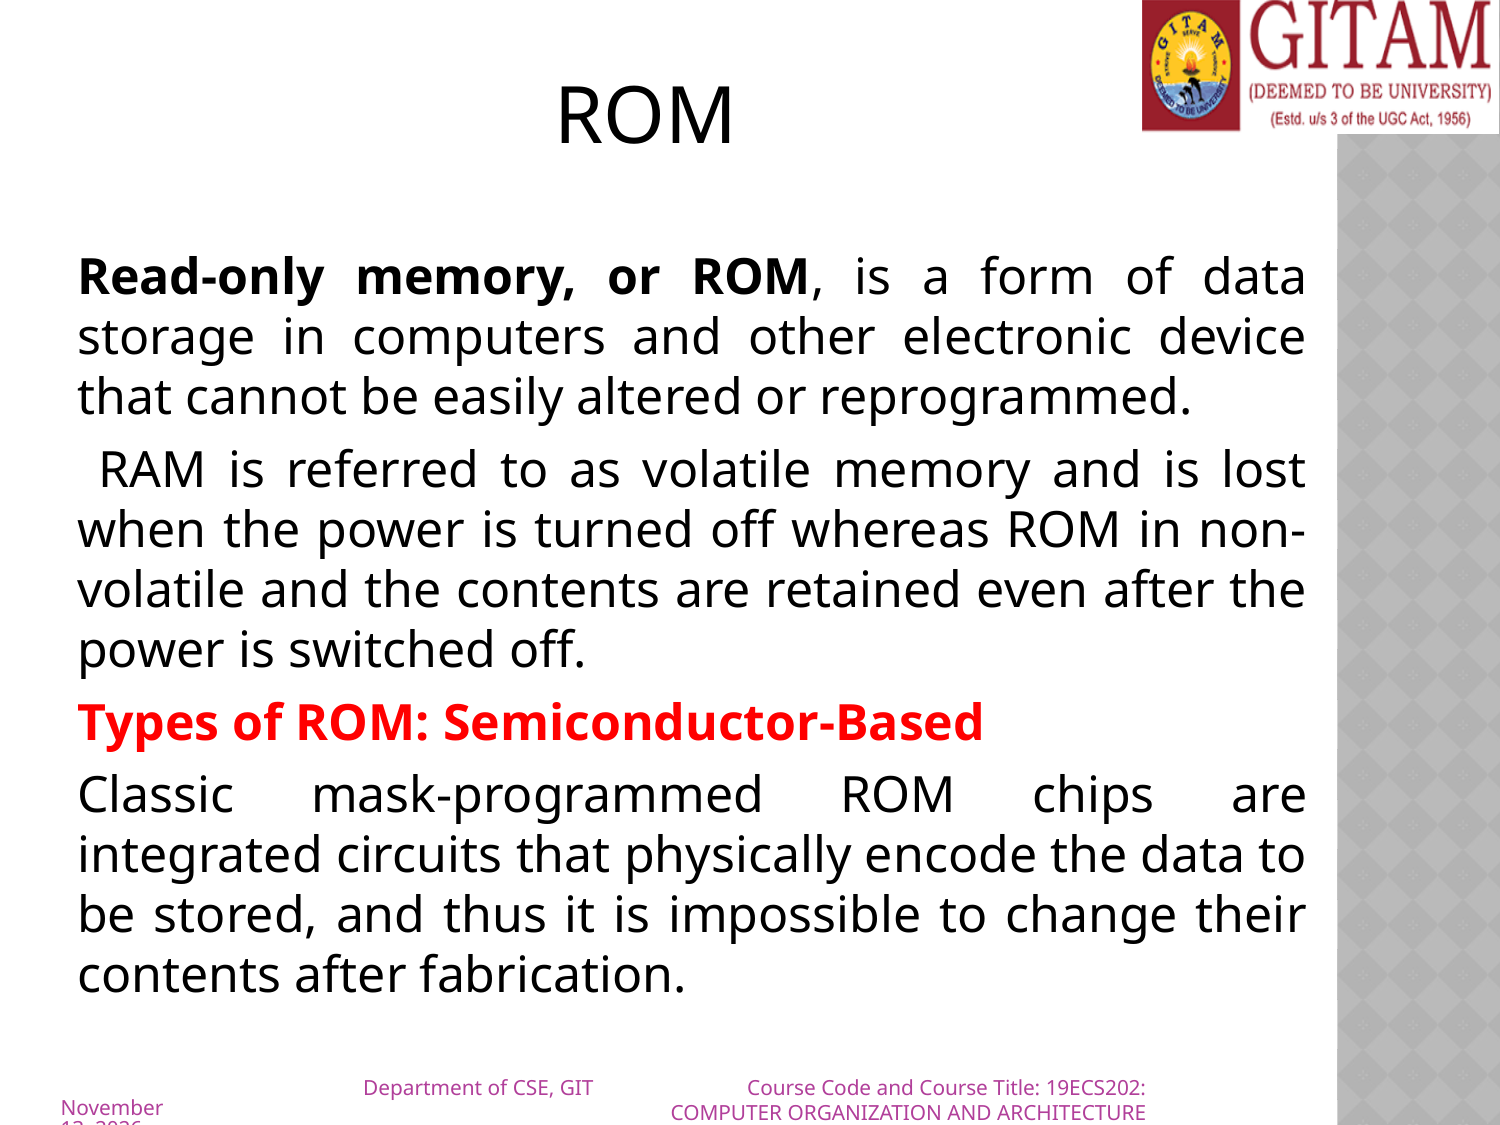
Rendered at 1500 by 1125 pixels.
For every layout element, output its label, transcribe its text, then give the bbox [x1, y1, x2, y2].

footer Department of CSE, GIT Course Code and Course Title: 19ECS202: COMPUTER ORGANIZATION AND ARCHITECTURE [238, 1067, 1161, 1125]
picture [1142, 0, 1500, 134]
list Read-only memory, or ROM, is a form of data storage in computers and other electronic device that cannot be easily altered or reprogrammed. RAM is referred to as volatile memory and is lost when the power is turned off whereas ROM in non-volatile and the contents are retained even after the power is switched off. Types of ROM: Semiconductor-Based Classic mask-programmed ROM chips are integrated circuits that physically encode the data to be stored, and thus it is impossible to change their contents after fabrication. [62, 237, 1323, 951]
title ROM [62, 50, 1230, 160]
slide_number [45, 1063, 194, 1123]
